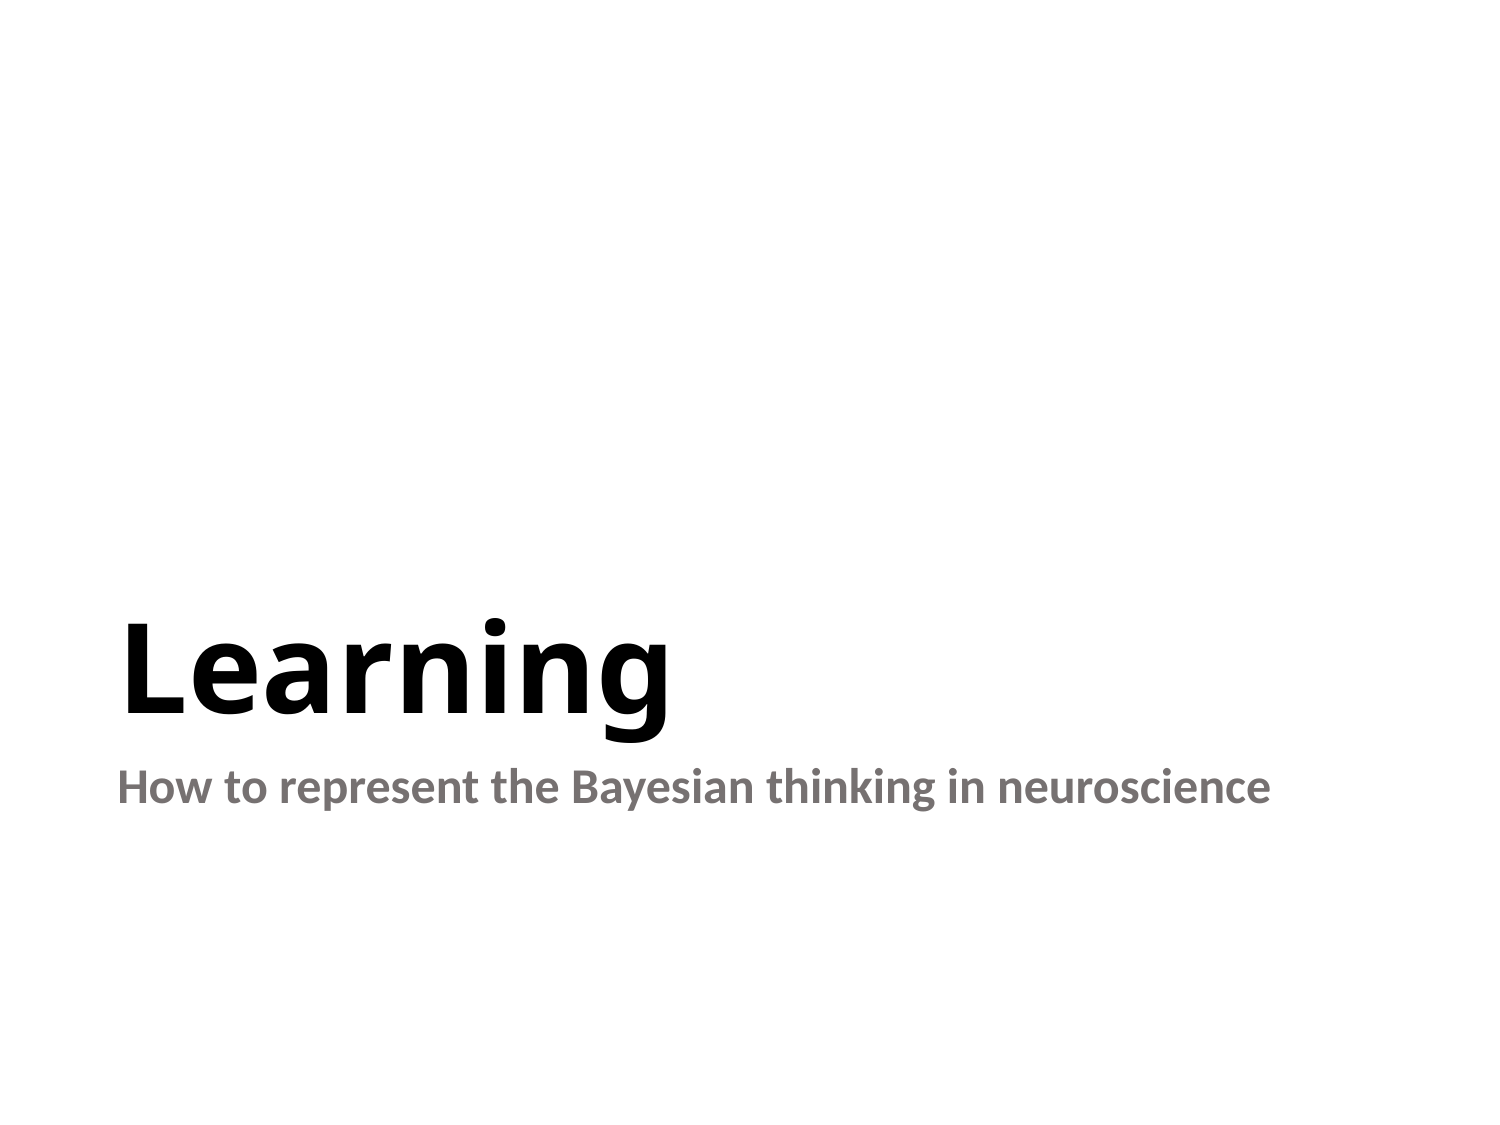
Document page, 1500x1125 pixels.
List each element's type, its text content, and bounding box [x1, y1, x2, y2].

list How to represent the Bayesian thinking in neuroscience [102, 752, 1397, 999]
title Learning [102, 280, 1397, 749]
